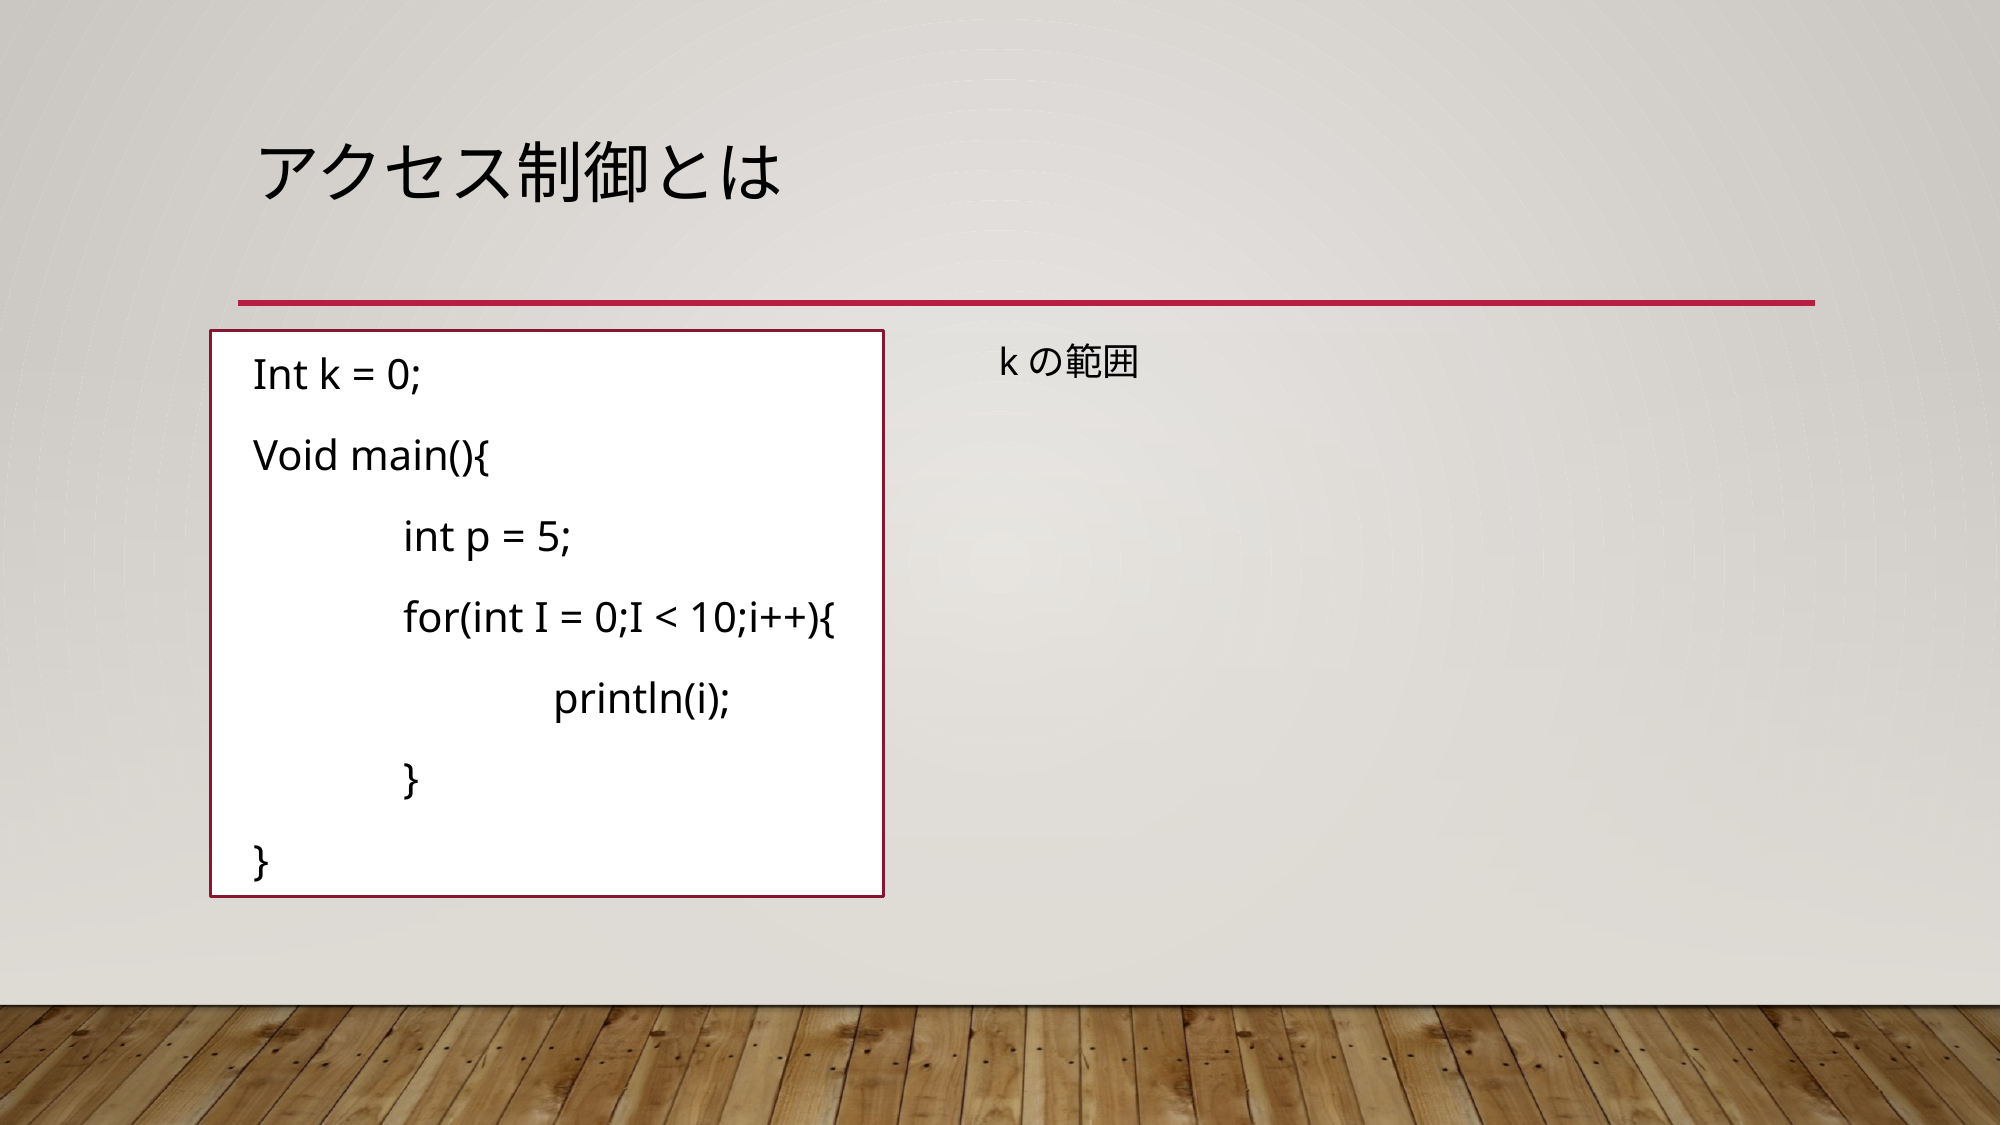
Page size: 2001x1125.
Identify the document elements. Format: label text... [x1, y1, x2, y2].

title アクセス制御とは [238, 131, 1814, 305]
text_box [209, 329, 885, 898]
picture [0, 1005, 2000, 1125]
text_box kの範囲 [983, 330, 1814, 391]
list Int k = 0; Void main(){ int p = 5; for(int I = 0;I < 10;i++){ println(i); } } [238, 330, 1814, 897]
